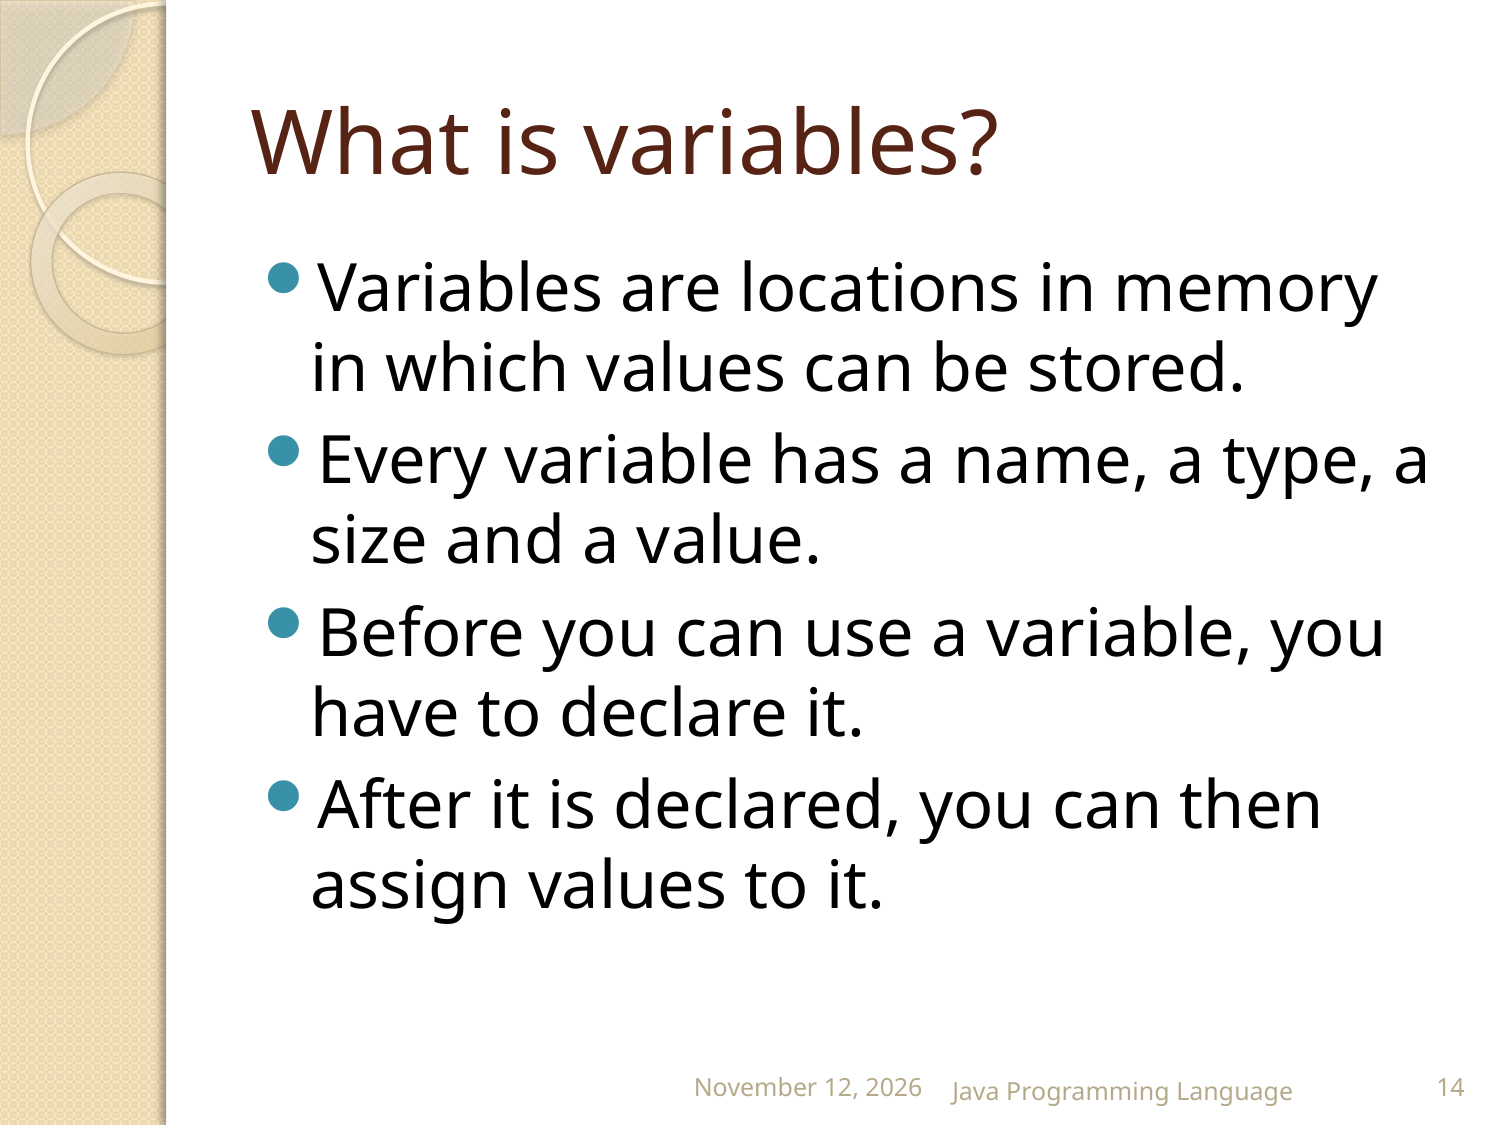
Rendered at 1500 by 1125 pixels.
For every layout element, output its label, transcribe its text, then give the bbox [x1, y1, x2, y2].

list Variables are locations in memory in which values can be stored. Every variable has a name, a type, a size and a value. Before you can use a variable, you have to declare it. After it is declared, you can then assign values to it. [235, 237, 1466, 1025]
title What is variables? [235, 45, 1466, 233]
slide_number 14 [1413, 1034, 1488, 1113]
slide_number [587, 1034, 937, 1113]
footer Java Programming Language [937, 1034, 1413, 1113]
